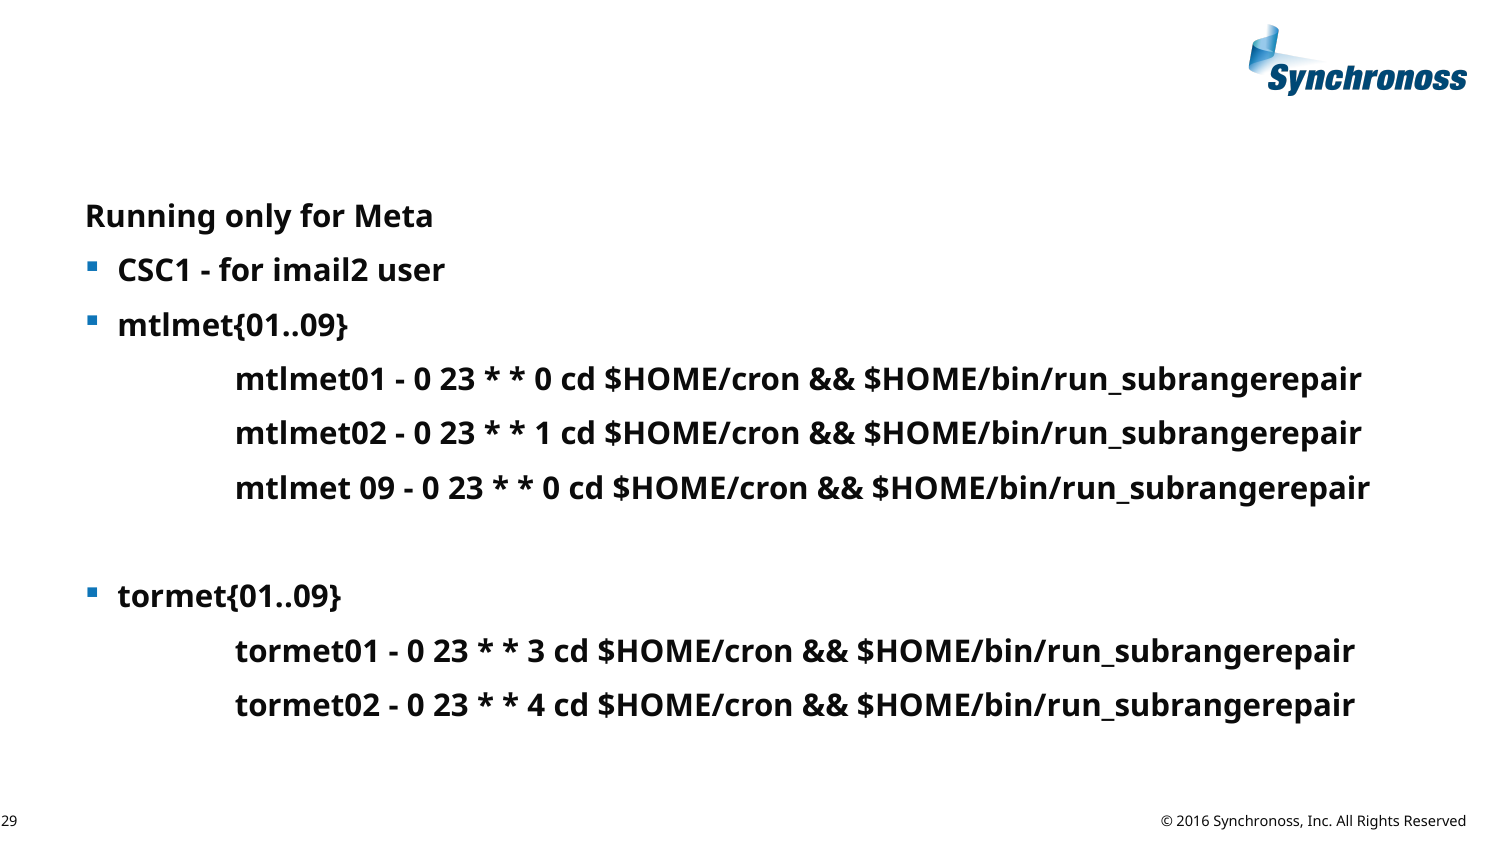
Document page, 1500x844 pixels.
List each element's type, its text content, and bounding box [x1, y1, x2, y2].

picture [1221, 0, 1467, 111]
list Running only for Meta CSC1 - for imail2 user mtlmet{01..09} mtlmet01 - 0 23 * * 0 cd $HOME/cron && $HOME/bin/run_subrangerepair mtlmet02 - 0 23 * * 1 cd $HOME/cron && $HOME/bin/run_subrangerepair mtlmet 09 - 0 23 * * 0 cd $HOME/cron && $HOME/bin/run_subrangerepair tormet{01..09} tormet01 - 0 23 * * 3 cd $HOME/cron && $HOME/bin/run_subrangerepair tormet02 - 0 23 * * 4 cd $HOME/cron && $HOME/bin/run_subrangerepair [69, 191, 1445, 784]
